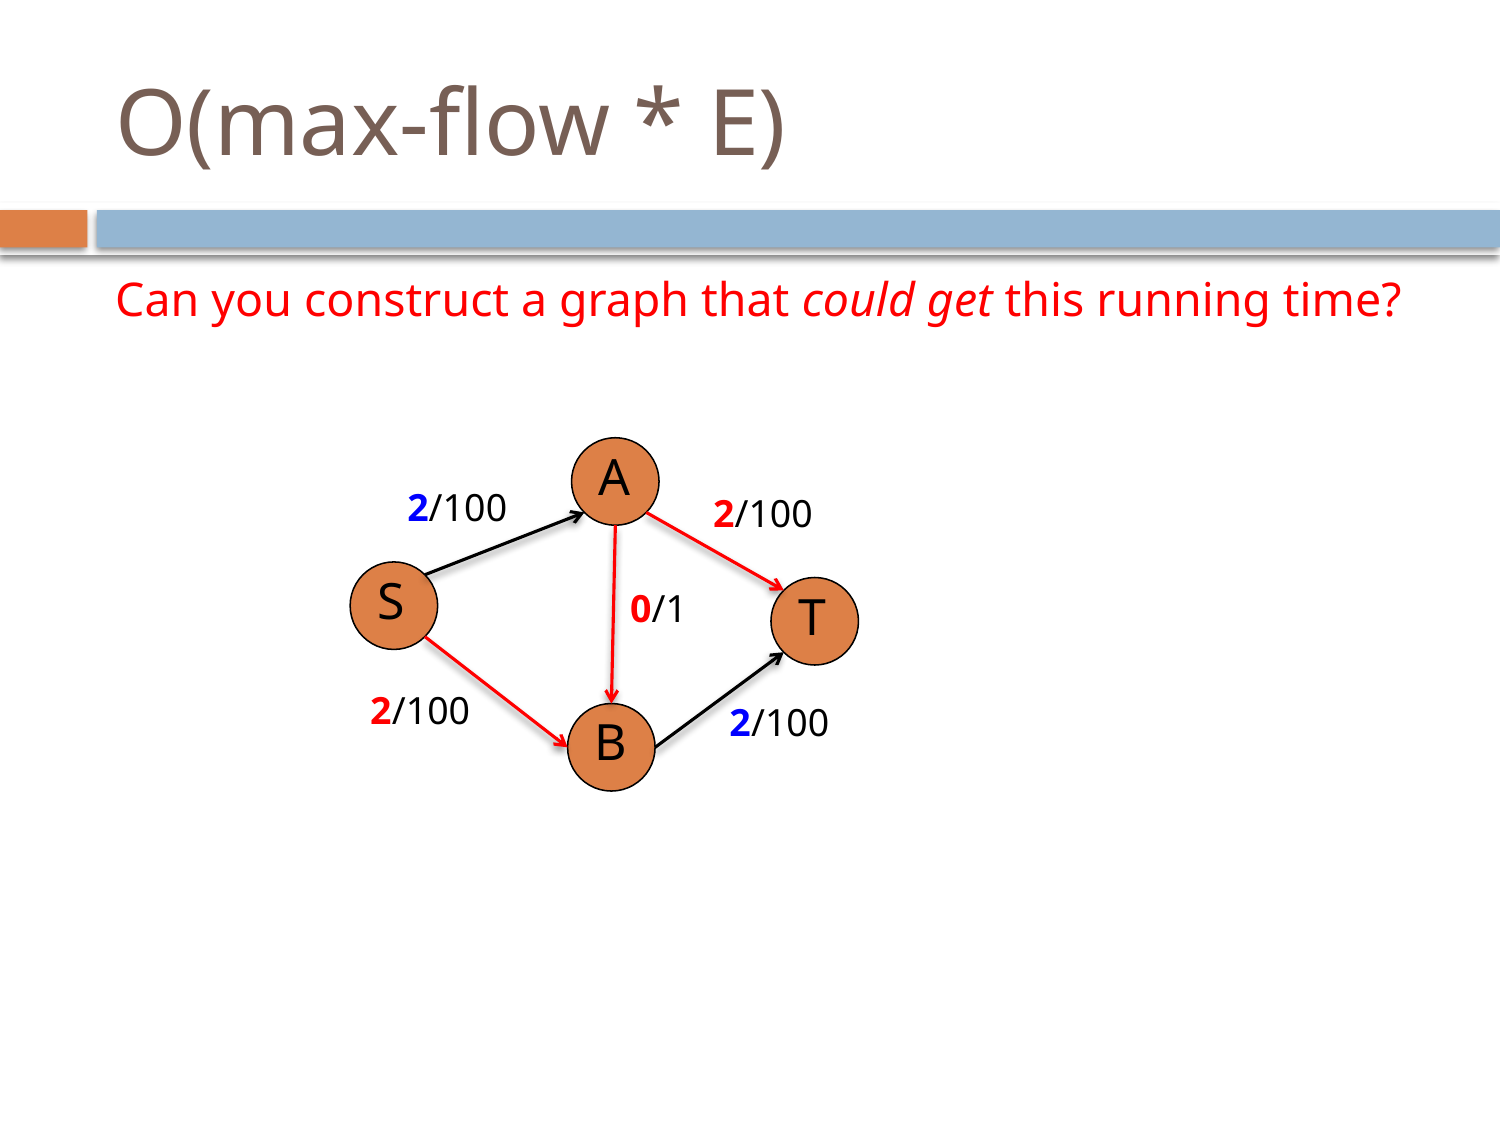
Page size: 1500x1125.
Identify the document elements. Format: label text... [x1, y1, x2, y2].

title O(max-flow * E) [100, 37, 1438, 200]
text_box 0/1 [622, 577, 728, 638]
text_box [654, 651, 785, 748]
list Can you construct a graph that could get this running time? [100, 262, 1438, 367]
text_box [567, 703, 656, 792]
text_box 2/100 [789, 691, 879, 751]
text_box 2/100 [355, 679, 418, 740]
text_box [645, 512, 785, 591]
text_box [611, 524, 616, 704]
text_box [349, 561, 438, 650]
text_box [571, 437, 660, 526]
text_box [770, 577, 859, 666]
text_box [424, 636, 568, 748]
text_box 2/100 [392, 476, 545, 536]
text_box 2/100 [698, 482, 859, 543]
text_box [424, 512, 585, 575]
